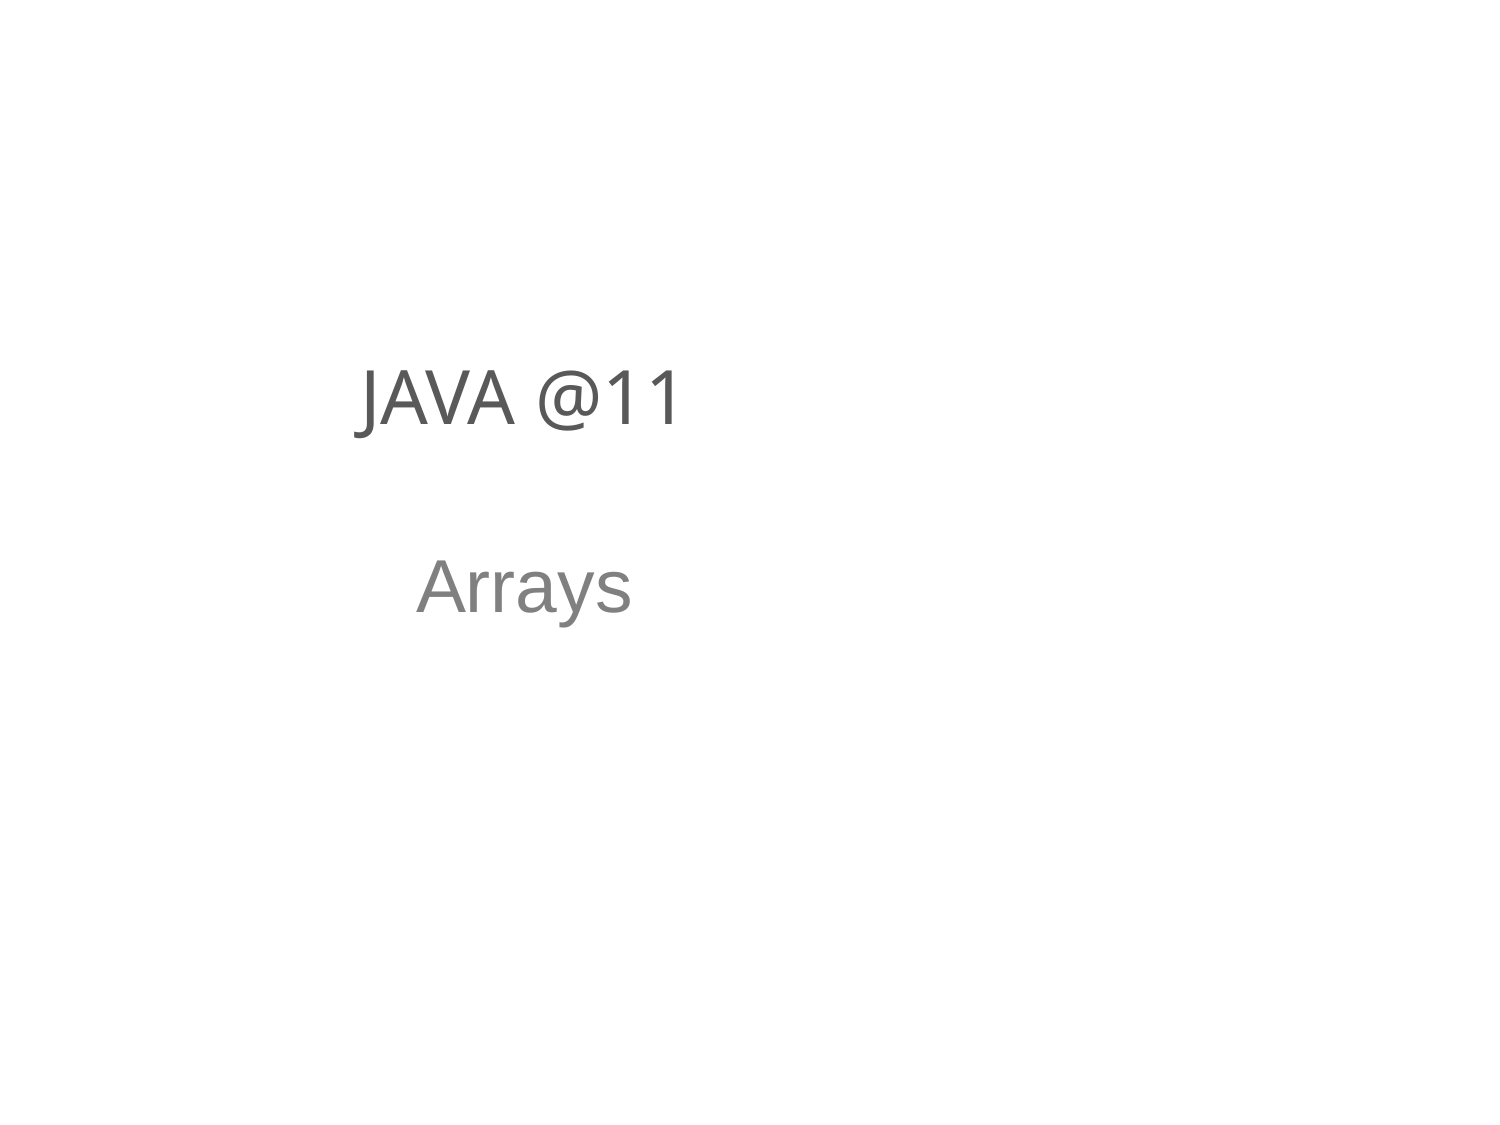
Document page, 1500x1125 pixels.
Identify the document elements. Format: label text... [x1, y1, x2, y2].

title JAVA @11 [1, 306, 1048, 493]
subtitle Arrays [1, 493, 1048, 684]
